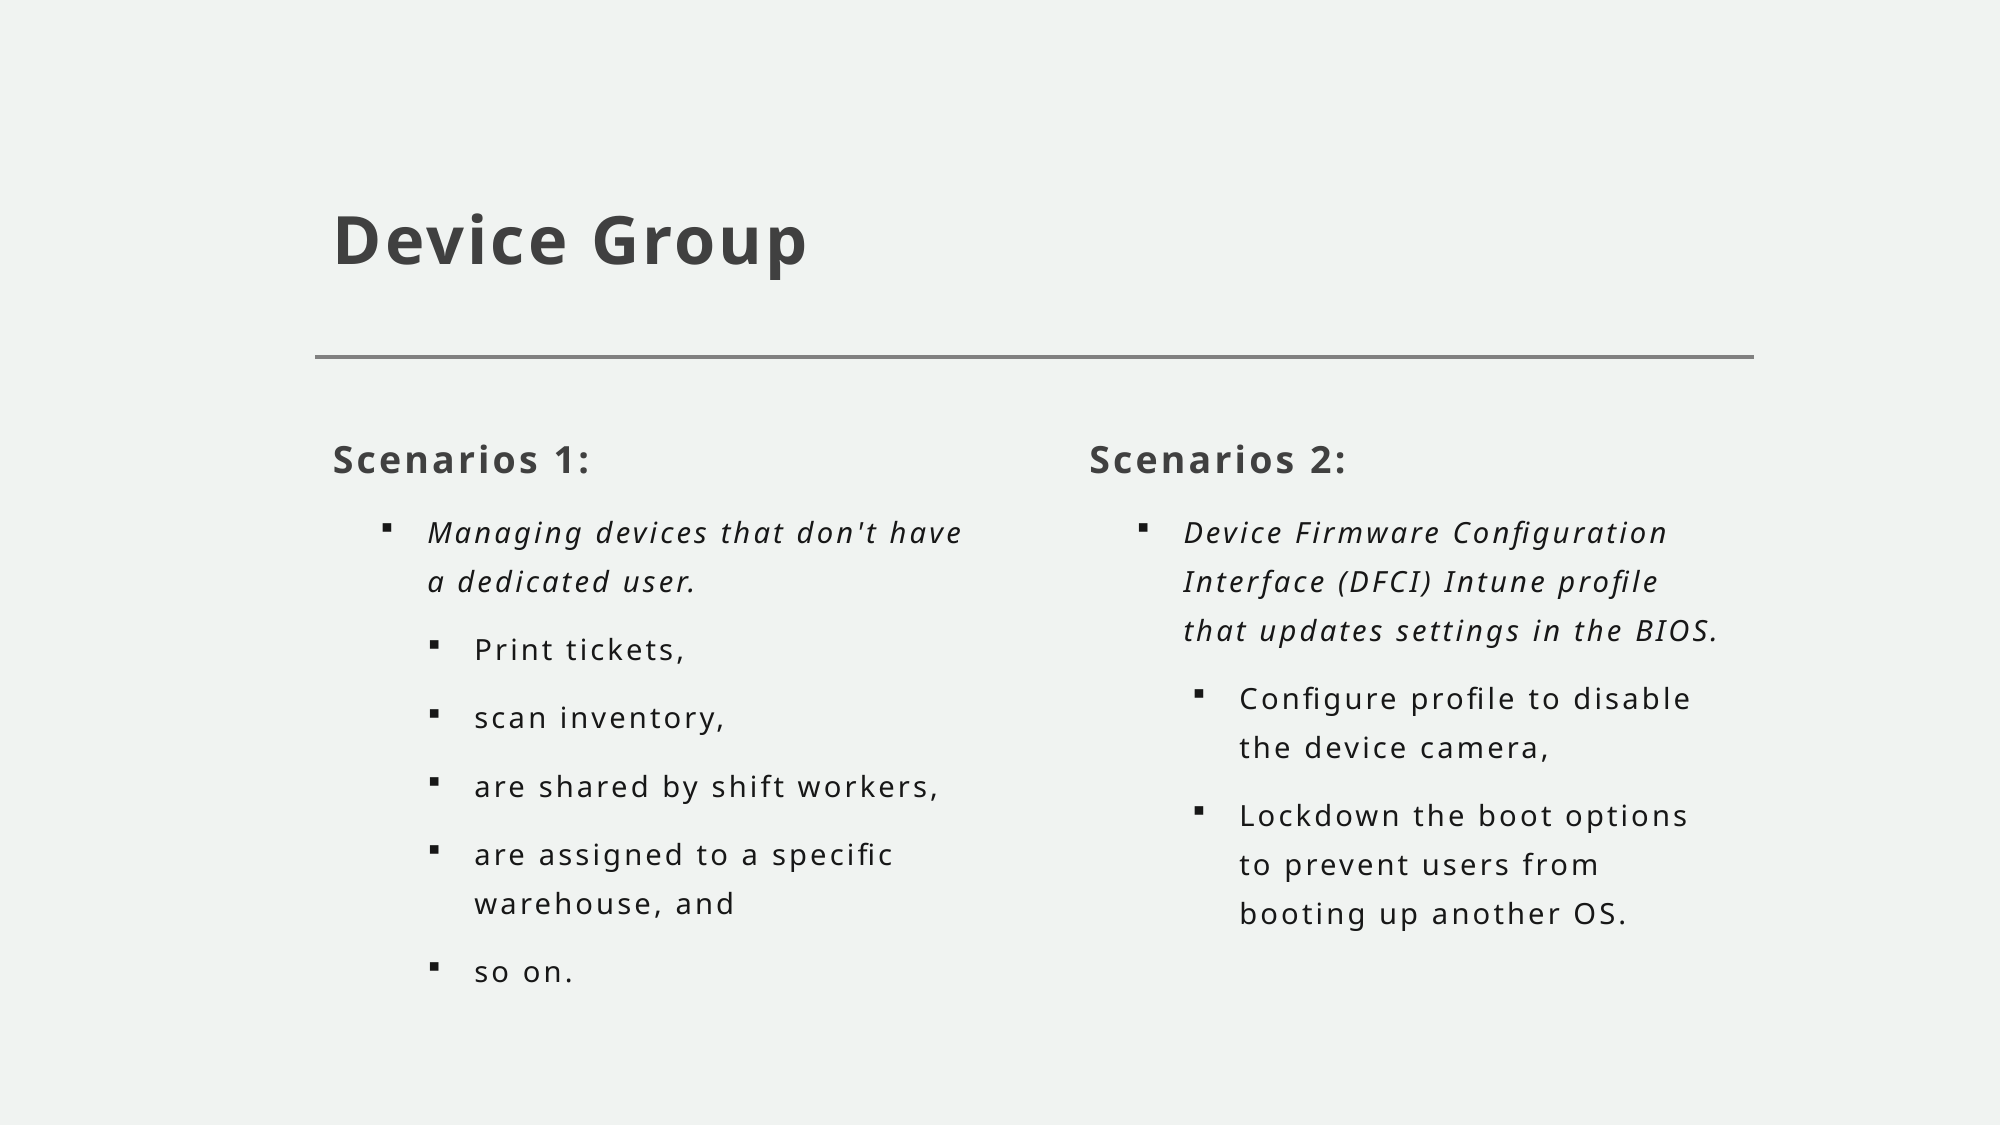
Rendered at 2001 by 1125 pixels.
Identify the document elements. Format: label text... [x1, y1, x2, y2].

list Scenarios 1: Managing devices that don't have a dedicated user. Print tickets, scan inventory, are shared by shift workers, are assigned to a specific warehouse, and so on. [315, 399, 998, 1000]
title Device Group [315, 72, 1754, 294]
list Scenarios 2: Device Firmware Configuration Interface (DFCI) Intune profile that updates settings in the BIOS. Configure profile to disable the device camera, Lockdown the boot options to prevent users from booting up another OS. [1071, 399, 1754, 1000]
